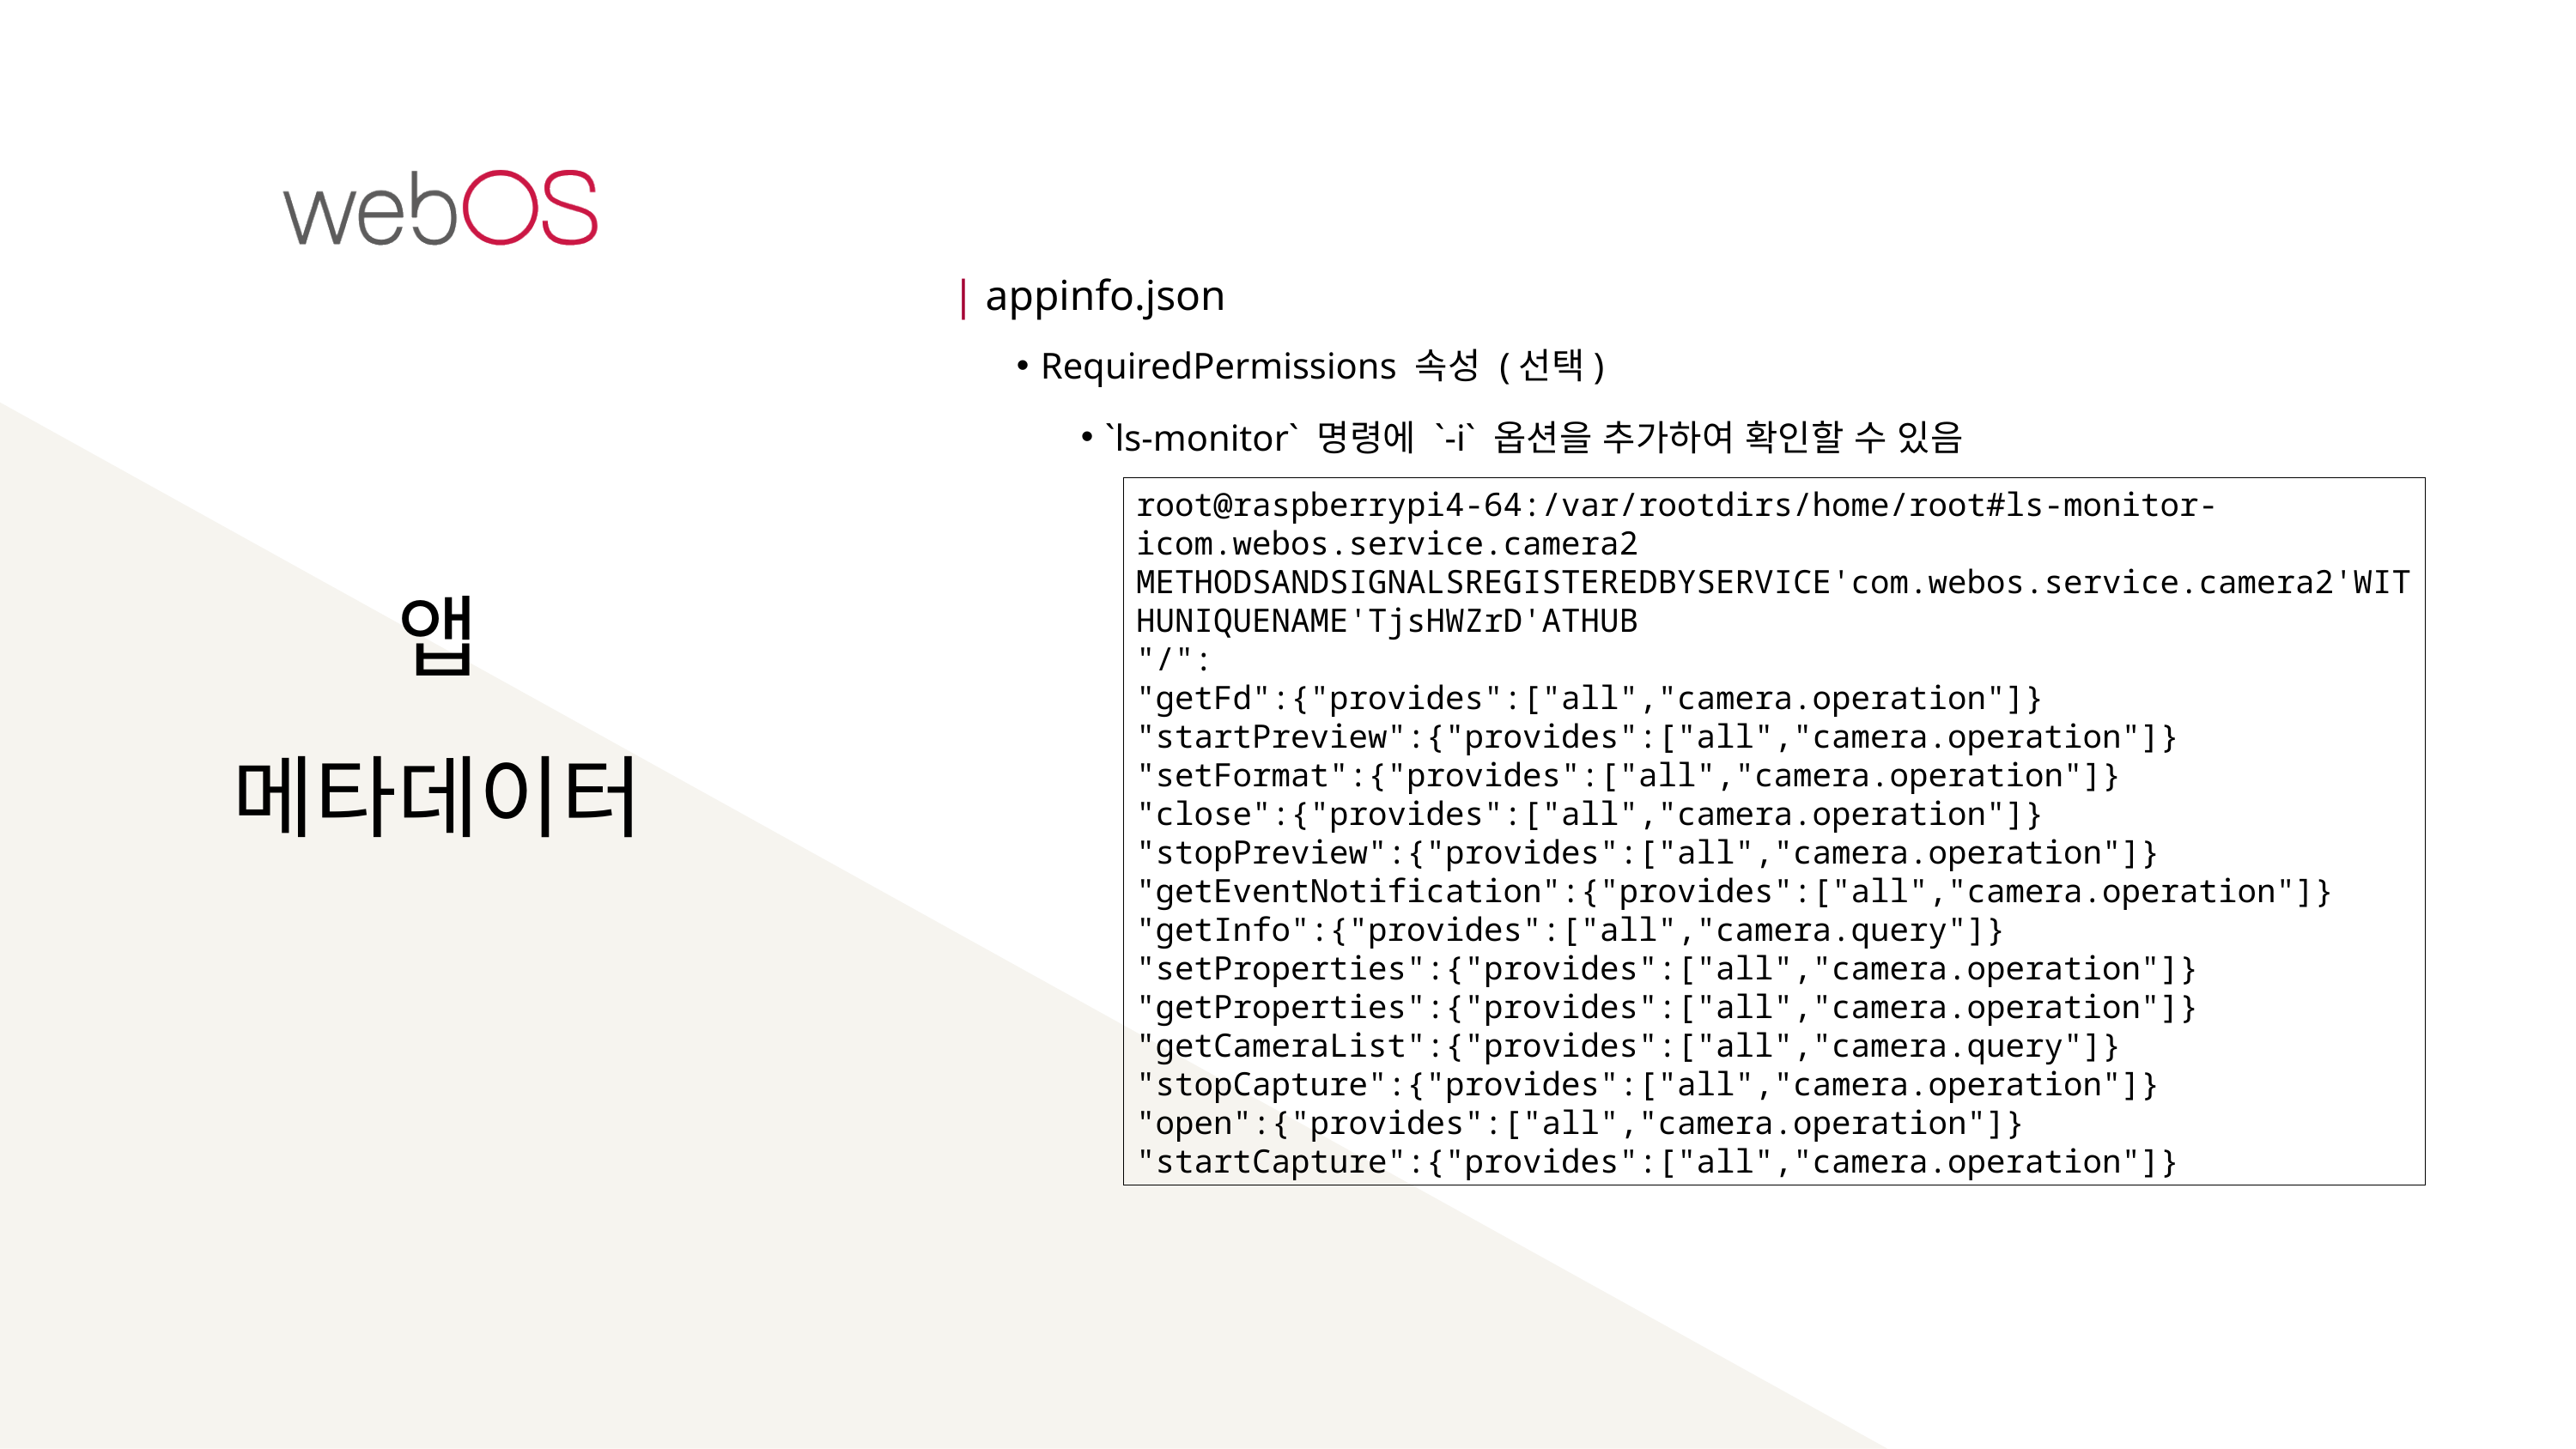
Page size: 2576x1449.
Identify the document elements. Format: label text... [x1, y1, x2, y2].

picture [264, 145, 611, 266]
text_box 앱 메타데이터 [148, 573, 728, 855]
text_box | appinfo.json RequiredPermissions 속성 (선택) `ls-monitor` 명령에 `-i` 옵션을 추가하여 확인할 수 있음 [939, 263, 2287, 518]
text_box [0, 400, 1889, 1449]
text_box root@raspberrypi4-64:/var/rootdirs/home/root#ls-monitor-icom.webos.service.camera2 METHODSANDSIGNALSREGISTEREDBYSERVICE'com.webos.service.camera2'WITHUNIQUENAME'TjsHWZrD'ATHUB "/": "getFd":{"provides":["all","camera.operation"]} "startPreview":{"provides":["all","camera.operation"]} "setFormat":{"provides":["all","camera.operation"]} "close":{"provides":["all","camera.operation"]} "stopPreview":{"provides":["all","camera.operation"]} "getEventNotification":{"provides":["all","camera.operation"]} "getInfo":{"provides":["all","camera.query"]} "setProperties":{"provides":["all","camera.operation"]} "getProperties":{"provides":["all","camera.operation"]} "getCameraList":{"provides":["all","camera.query"]} "stopCapture":{"provides":["all","camera.operation"]} "open":{"provides":["all","camera.operation"]} "startCapture":{"provides":["all","camera.operation"]} [1123, 477, 2426, 1185]
